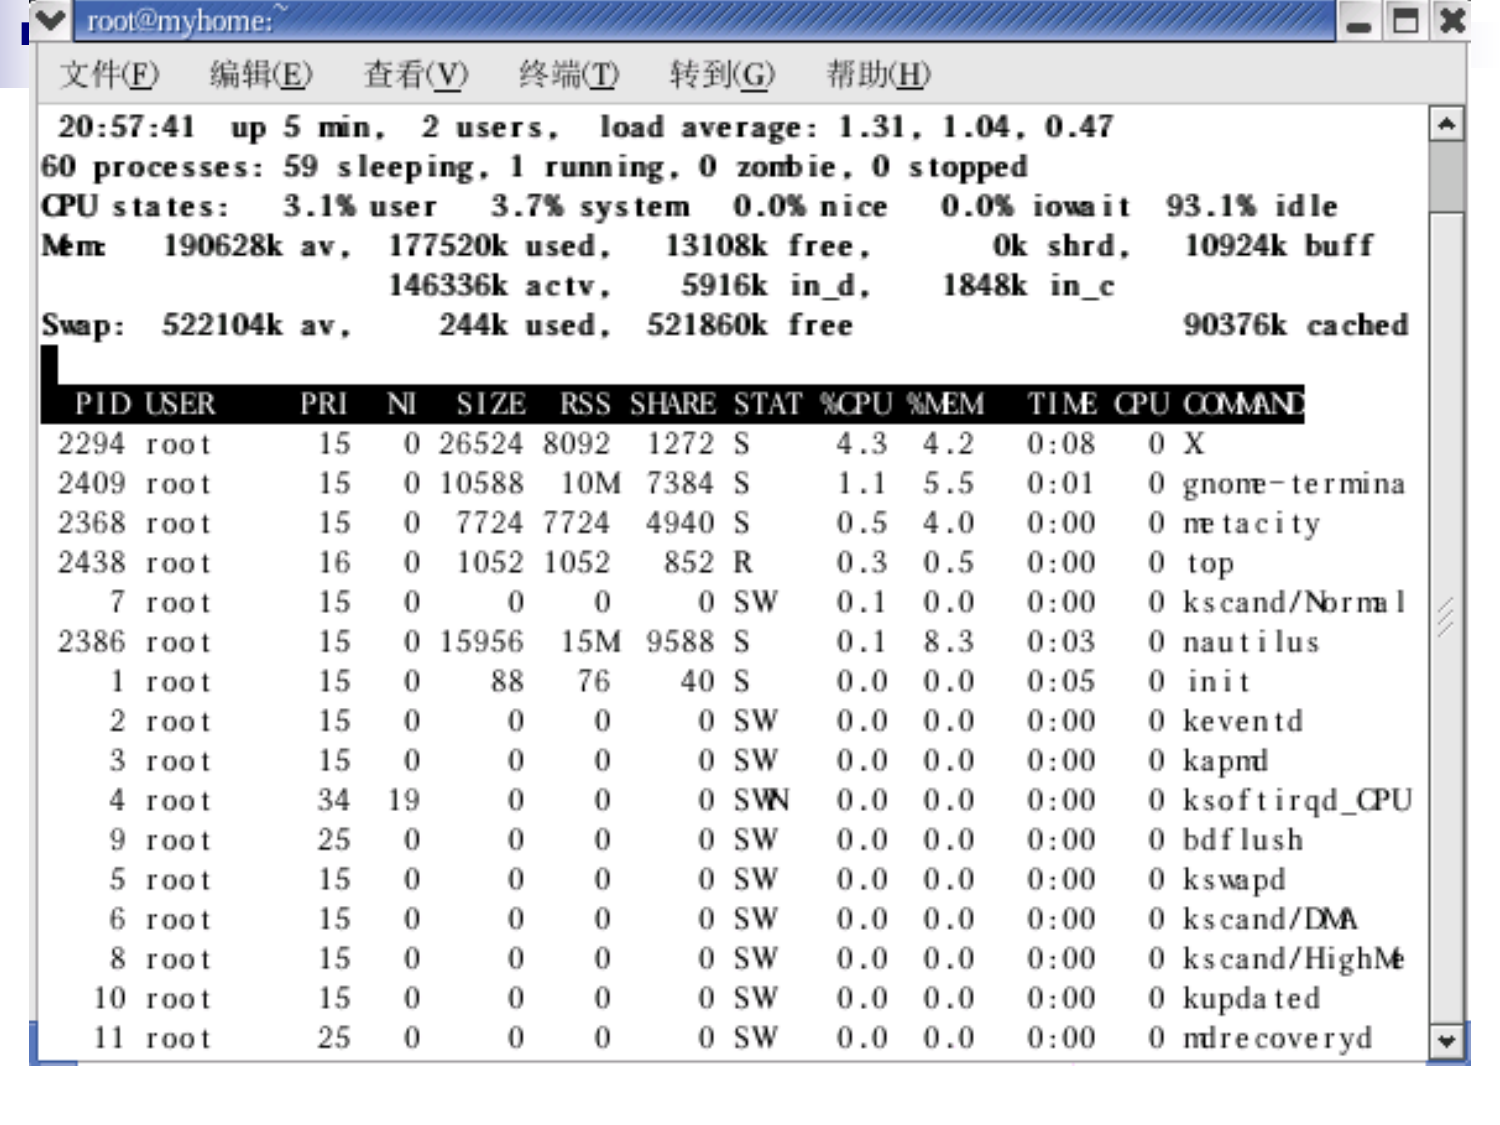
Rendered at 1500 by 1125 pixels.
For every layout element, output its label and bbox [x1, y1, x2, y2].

text_box [29, 0, 1471, 1067]
